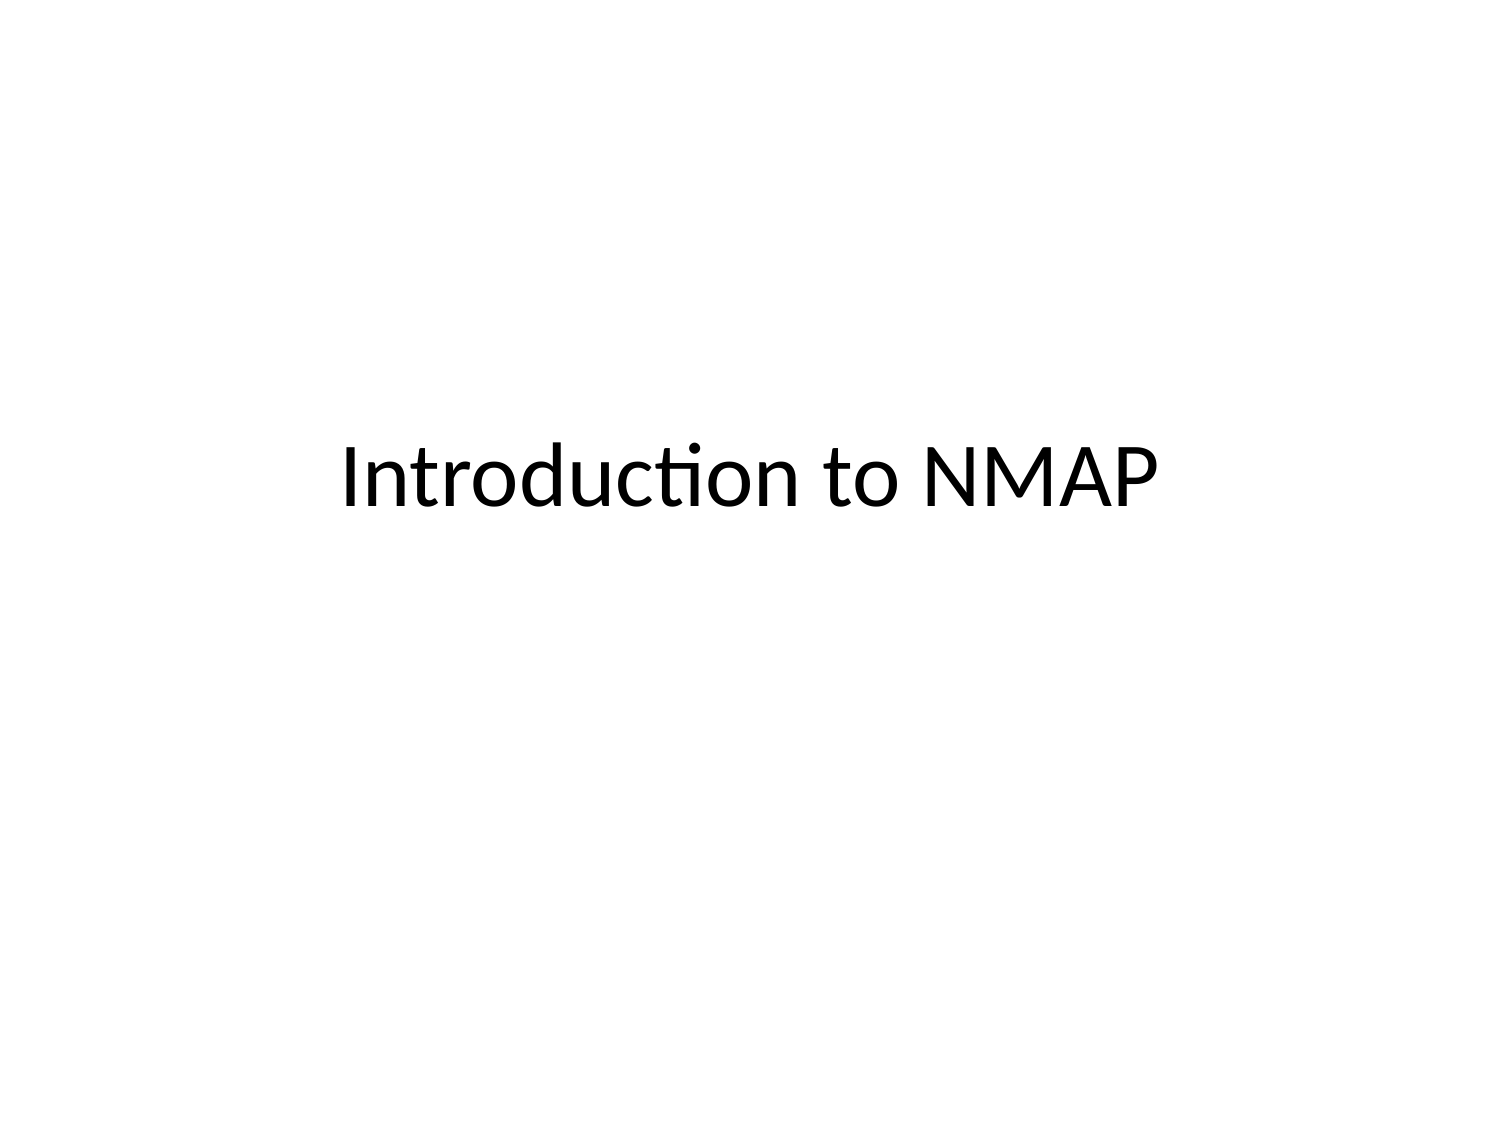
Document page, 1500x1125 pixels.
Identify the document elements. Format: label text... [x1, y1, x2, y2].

title Introduction to NMAP [112, 349, 1388, 591]
